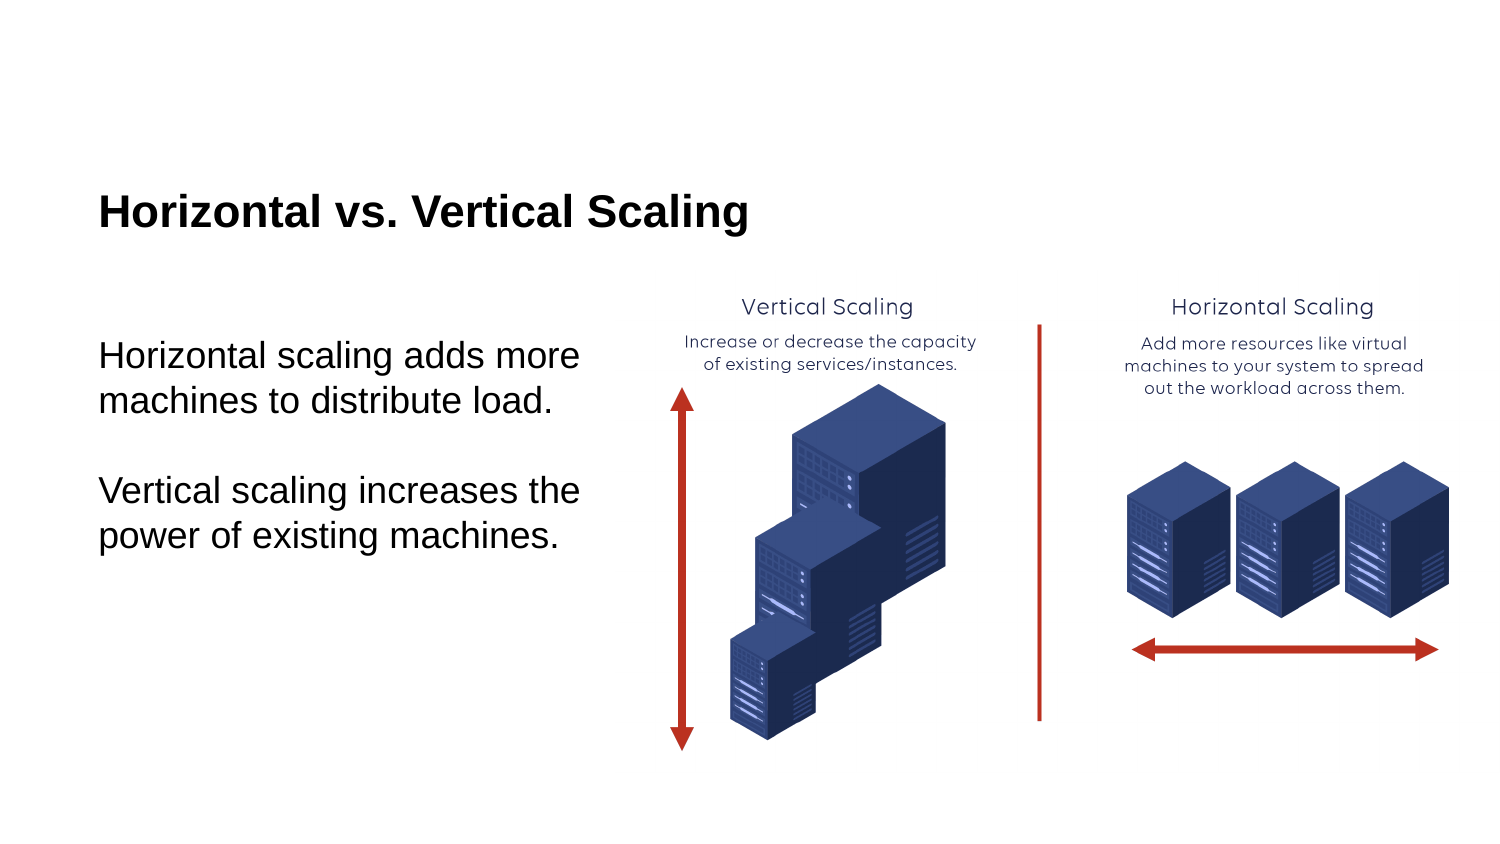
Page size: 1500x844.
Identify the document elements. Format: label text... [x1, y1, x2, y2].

picture [615, 270, 1500, 773]
text_box Horizontal scaling adds more machines to distribute load. Vertical scaling increases the power of existing machines. [83, 270, 613, 750]
text_box Horizontal vs. Vertical Scaling [83, 166, 1021, 270]
